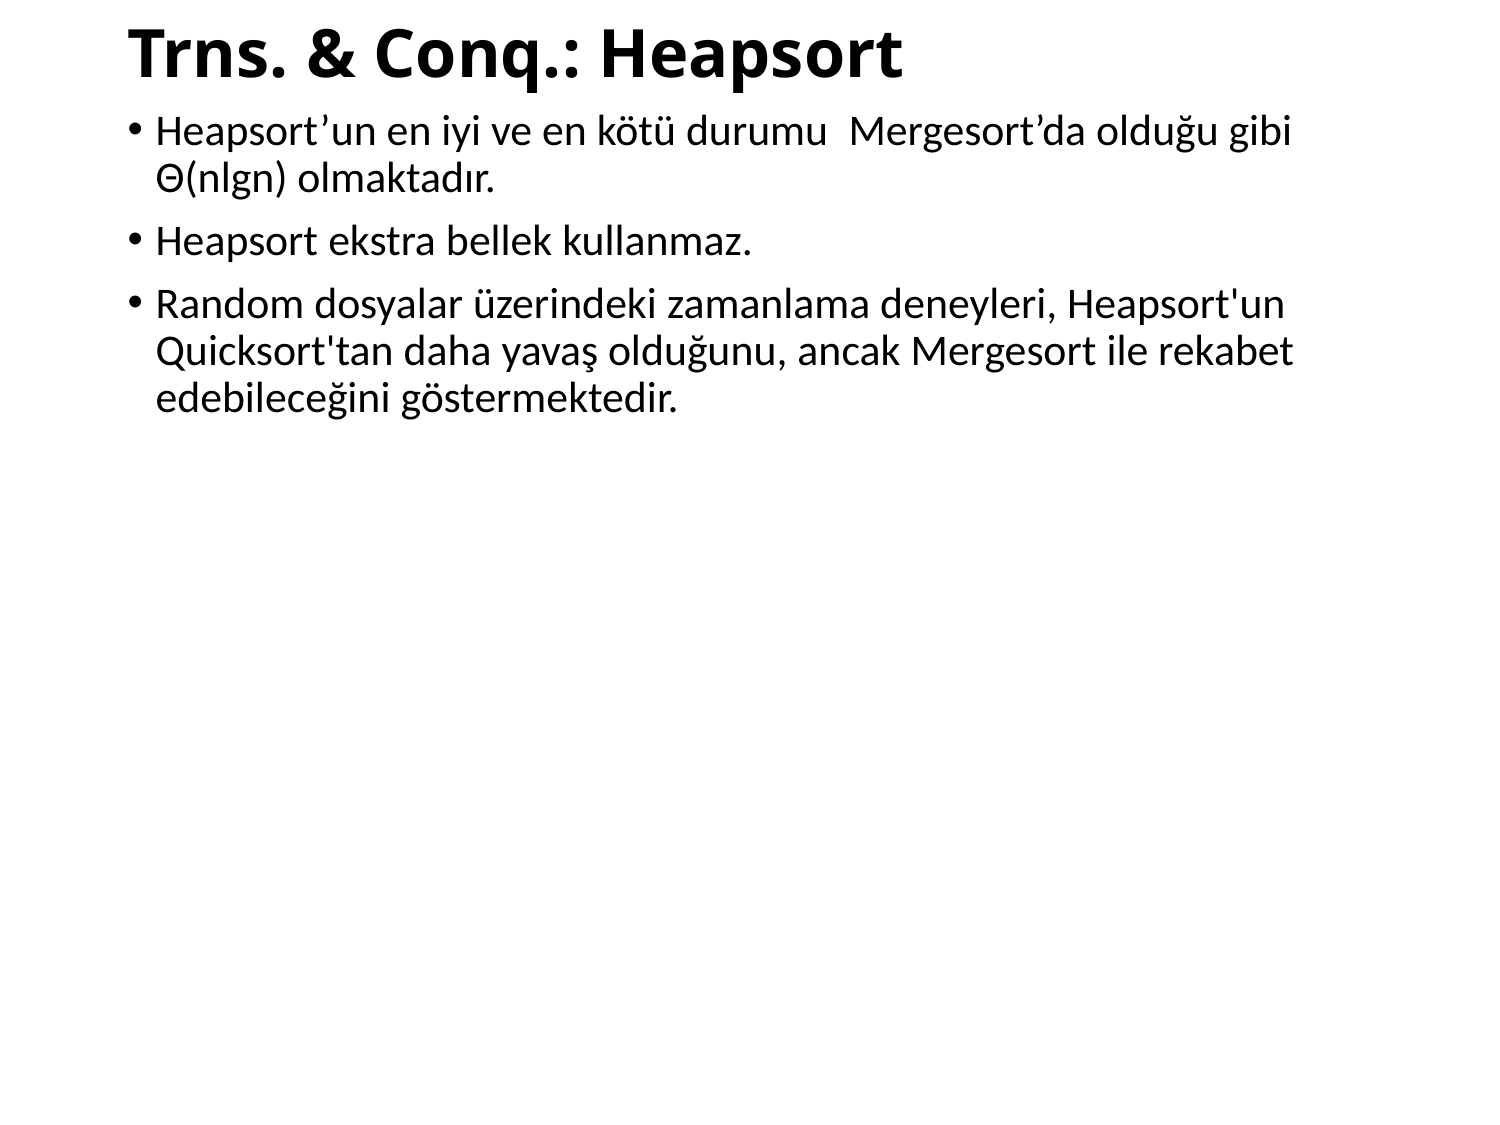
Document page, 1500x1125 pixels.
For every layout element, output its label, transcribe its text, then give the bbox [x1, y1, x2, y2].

title Trns. & Conq.: Heapsort [112, 12, 1240, 99]
list Heapsort’un en iyi ve en kötü durumu Mergesort’da olduğu gibi Θ(nlgn) olmaktadır. Heapsort ekstra bellek kullanmaz. Random dosyalar üzerindeki zamanlama deneyleri, Heapsort'un Quicksort'tan daha yavaş olduğunu, ancak Mergesort ile rekabet edebileceğini göstermektedir. [112, 99, 1375, 900]
